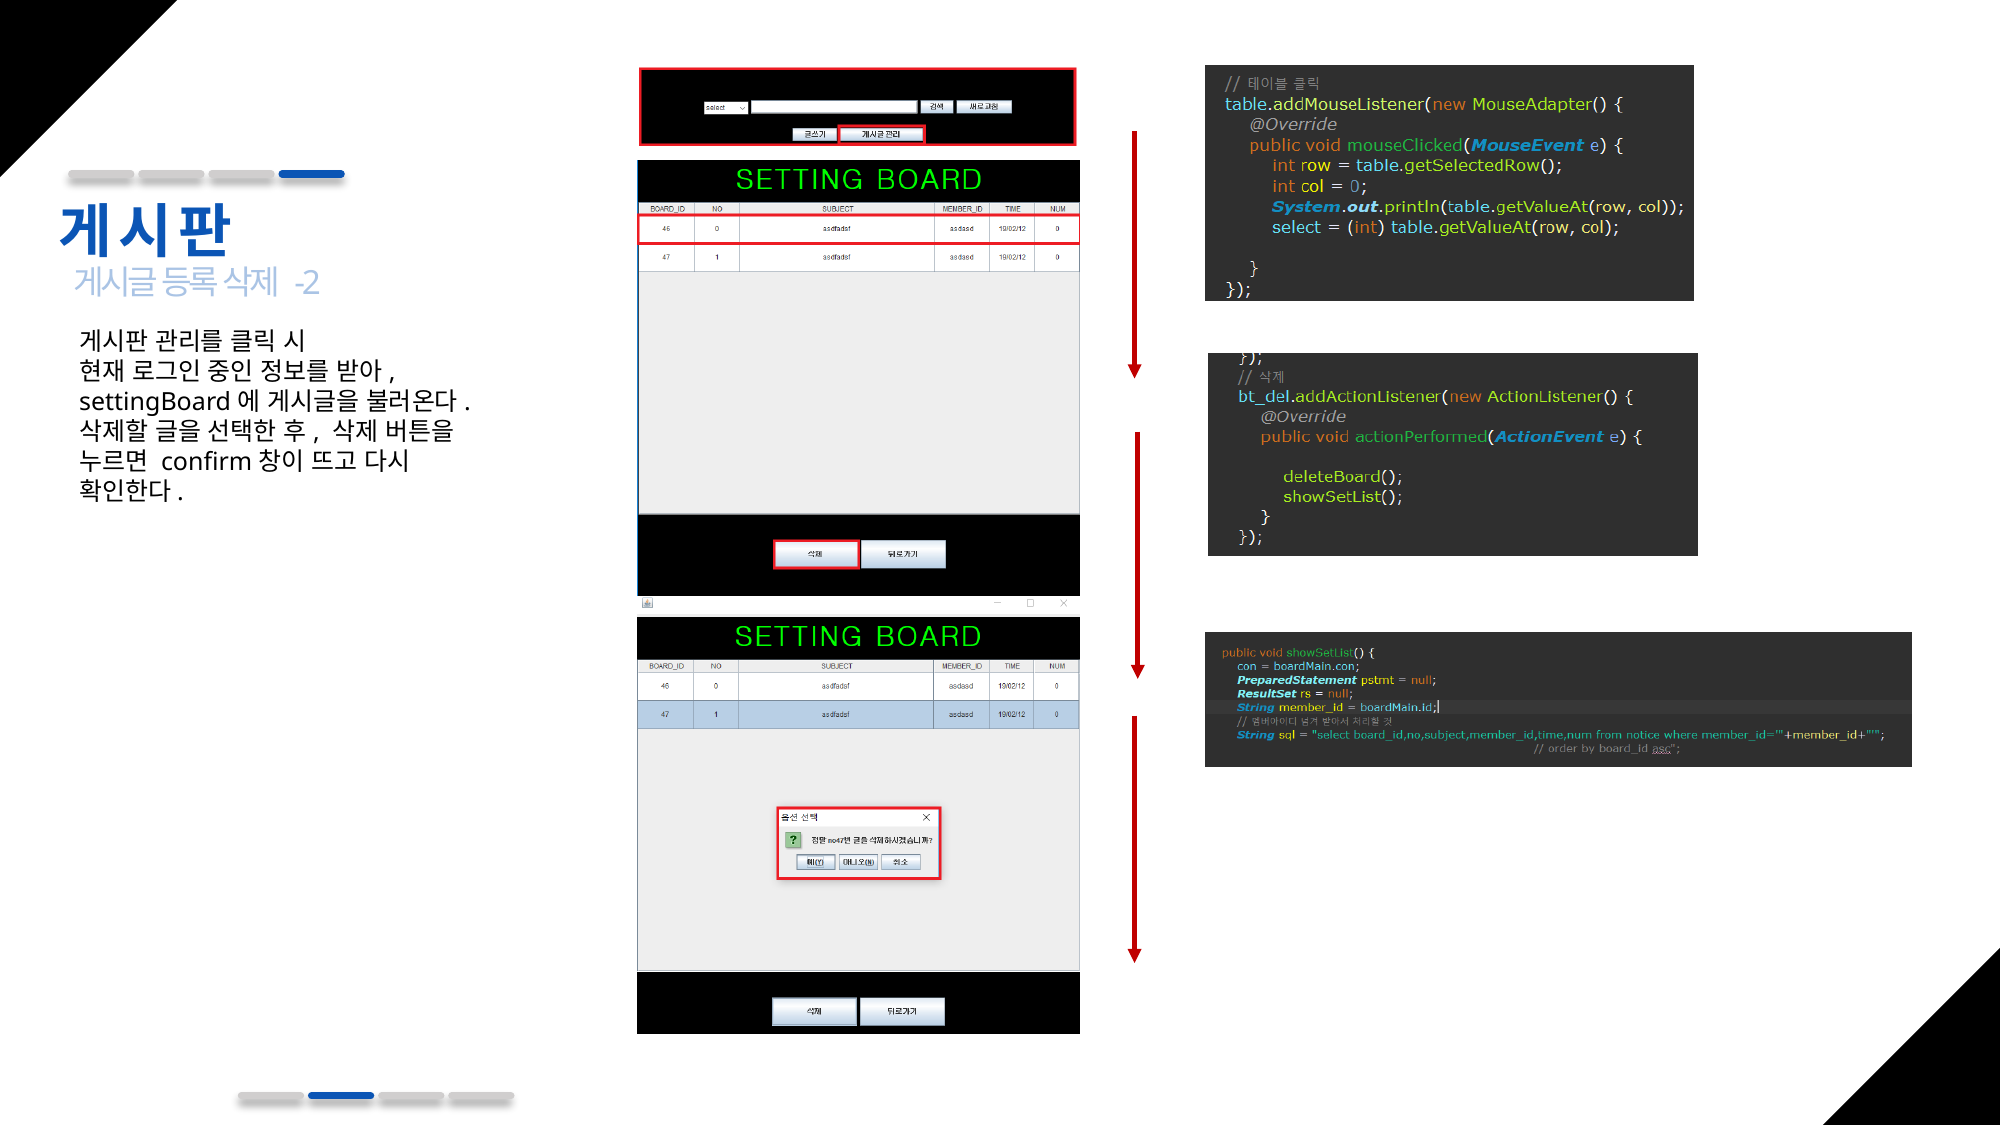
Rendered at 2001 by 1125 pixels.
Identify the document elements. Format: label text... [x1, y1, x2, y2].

picture [637, 160, 1080, 1034]
picture [1205, 65, 1694, 301]
text_box 게시글 등록 삭제 -2 [58, 253, 503, 309]
text_box 게시판 관리를 클릭 시 현재 로그인 중인 정보를 받아, settingBoard에 게시글을 불러온다. 삭제할 글을 선택한 후, 삭제 버튼을 누르면 confirm창이 뜨고 다시 확인한다. [64, 317, 477, 513]
text_box 게시판 [44, 186, 247, 271]
picture [1205, 632, 1912, 767]
picture [1208, 353, 1698, 556]
picture [637, 65, 1080, 148]
